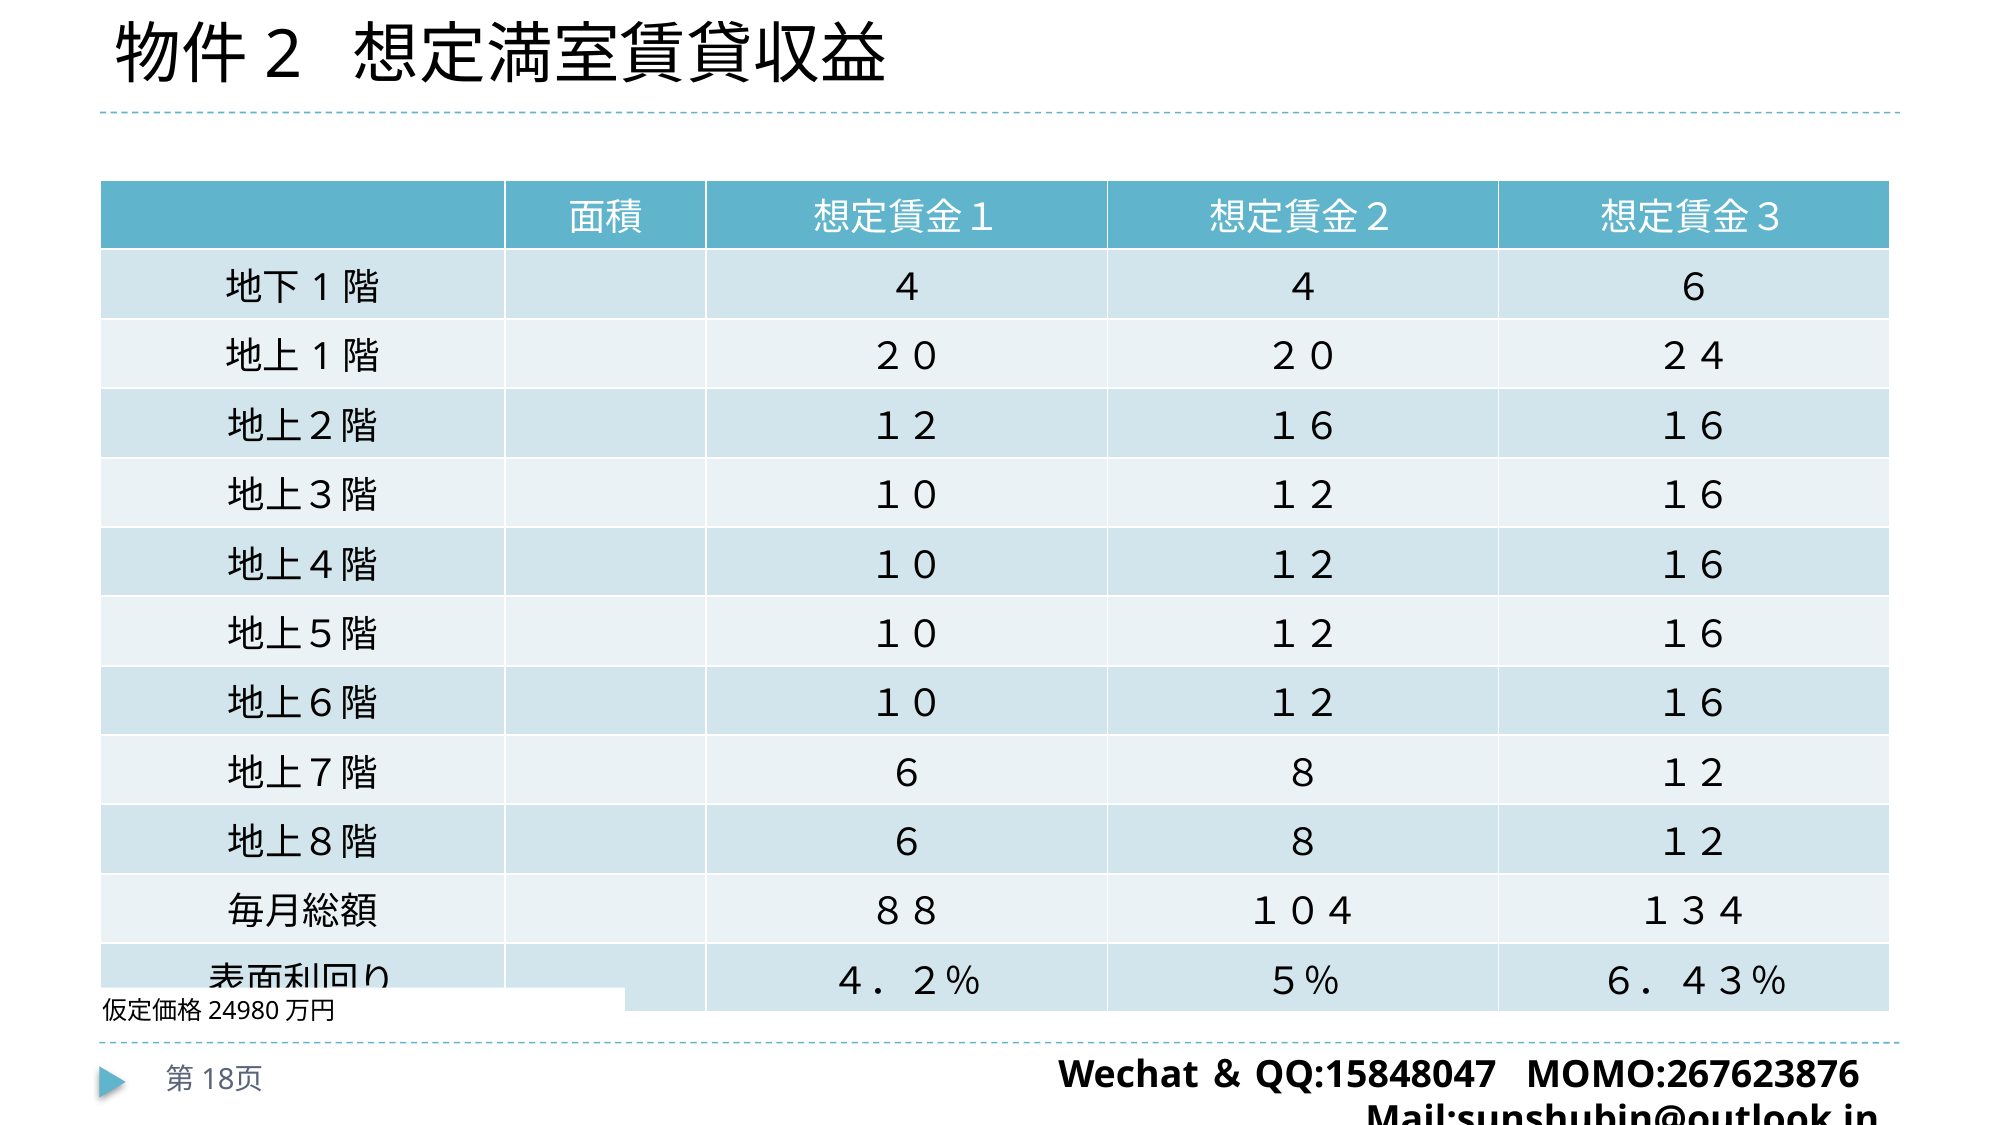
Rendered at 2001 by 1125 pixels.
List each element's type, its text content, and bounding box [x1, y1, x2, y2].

table_cell [506, 736, 705, 803]
table_cell ４ [707, 250, 1107, 318]
table_cell [506, 250, 705, 318]
table_cell ４ [1108, 250, 1498, 318]
table_cell ２０ [1108, 320, 1498, 387]
table_cell [506, 528, 705, 595]
slide_number 第18页 [150, 1053, 483, 1114]
table_cell ２０ [707, 320, 1107, 387]
table_cell 地上３階 [101, 459, 504, 526]
table_cell 地上７階 [101, 736, 504, 803]
table_header 面積 [506, 181, 705, 248]
table_cell １０ [707, 667, 1107, 734]
table_cell １６ [1499, 389, 1889, 457]
table_cell 地上８階 [101, 805, 504, 873]
table_cell 毎月総額 [101, 875, 504, 942]
table_cell １２ [1499, 805, 1889, 873]
table_cell 地下1階 [101, 250, 504, 318]
table_cell １２ [707, 389, 1107, 457]
table_cell １２ [1499, 736, 1889, 803]
table_cell １０ [707, 528, 1107, 595]
table_cell ８ [1108, 805, 1498, 873]
table_cell １２ [1108, 667, 1498, 734]
table_cell ５％ [1108, 944, 1498, 1011]
table_cell １２ [1108, 459, 1498, 526]
table_cell １２ [1108, 597, 1498, 665]
table_cell １０ [707, 597, 1107, 665]
table_cell 表面利回り [101, 944, 504, 986]
table_cell 地上1階 [101, 320, 504, 387]
table_cell [506, 805, 705, 873]
text_box 仮定価格24980万円 [86, 986, 626, 1034]
table_cell 地上２階 [101, 389, 504, 457]
table_cell [506, 459, 705, 526]
table_cell ８８ [707, 875, 1107, 942]
table_cell ８ [1108, 736, 1498, 803]
table_cell １６ [1499, 459, 1889, 526]
table_cell 地上４階 [101, 528, 504, 595]
table_cell [506, 944, 705, 1011]
table_header 想定賃金２ [1108, 181, 1498, 248]
table_cell ６ [707, 736, 1107, 803]
table_cell １６ [1108, 389, 1498, 457]
table_cell １６ [1499, 667, 1889, 734]
table_cell [506, 875, 705, 942]
table_cell １０４ [1108, 875, 1498, 942]
table_cell [506, 667, 705, 734]
table_header [101, 181, 504, 248]
table_cell 地上５階 [101, 597, 504, 665]
table_cell １２ [1108, 528, 1498, 595]
title 物件2 想定満室賃貸収益 [99, 3, 1900, 99]
table_cell [506, 597, 705, 665]
table_cell [506, 320, 705, 387]
table_cell ６ [1499, 250, 1889, 318]
table_cell ４．２％ [707, 944, 1107, 1011]
table_cell １０ [707, 459, 1107, 526]
table_cell １６ [1499, 528, 1889, 595]
table_cell ６．４３％ [1499, 944, 1889, 1011]
table_cell １３４ [1499, 875, 1889, 942]
table_header 想定賃金３ [1499, 181, 1889, 248]
table_cell [506, 389, 705, 457]
table_cell 地上６階 [101, 667, 504, 734]
table_cell ２４ [1499, 320, 1889, 387]
table_header 想定賃金１ [707, 181, 1107, 248]
table_cell １６ [1499, 597, 1889, 665]
table_cell ６ [707, 805, 1107, 873]
